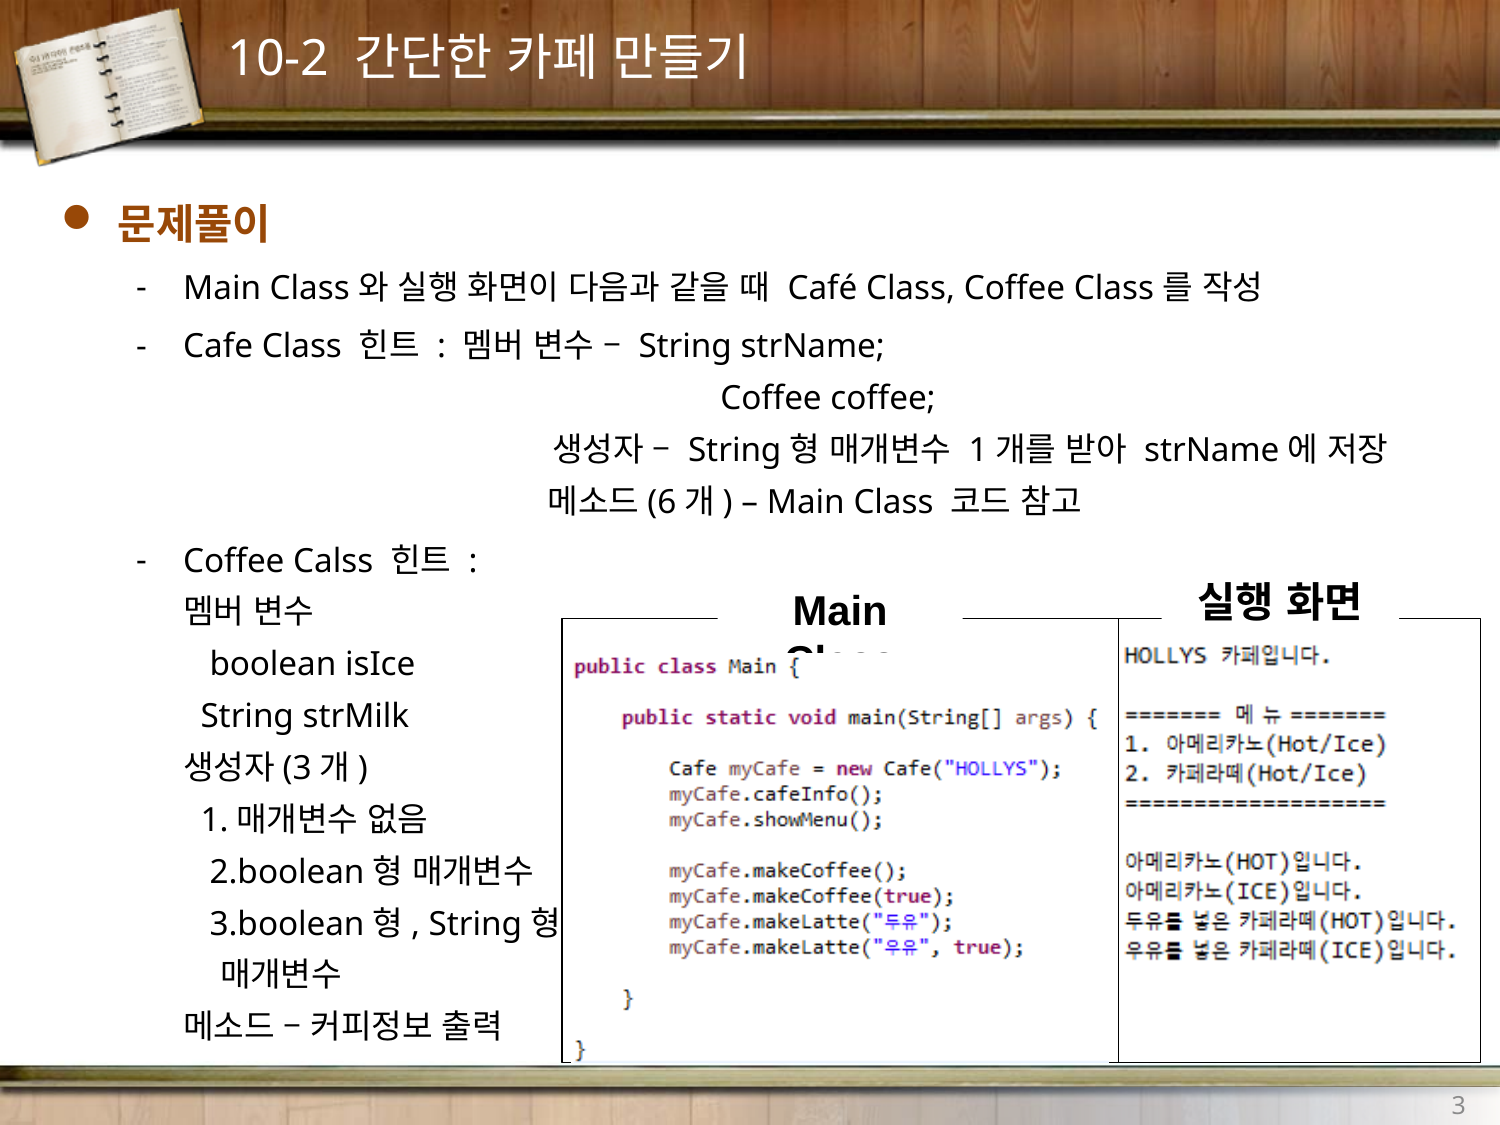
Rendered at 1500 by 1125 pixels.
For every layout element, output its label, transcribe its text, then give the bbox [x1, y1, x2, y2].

text_box [963, 616, 1483, 1064]
text_box 실행 화면 [1161, 568, 1400, 633]
text_box Main Class [717, 576, 963, 651]
list 10-2 간단한 카페 만들기 [212, 24, 1281, 94]
list 문제풀이 Main Class와 실행 화면이 다음과 같을 때 Café Class, Coffee Class를 작성 Cafe Class 힌트 : 멤버 변수 – String strName; Coffee coffee; 생성자 – String형 매개변수 1개를 받아 strName에 저장 메소드(6개) – Main Class 코드 참고 Coffee Calss 힌트 : 멤버 변수 boolean isIce String strMilk 생성자(3개) 1.매개변수 없음 2.boolean형 매개변수 3.boolean형, String형 매개변수 메소드 – 커피정보 출력 [45, 173, 1444, 1064]
slide_number 3 [1130, 1087, 1481, 1125]
text_box [560, 616, 717, 1064]
picture [0, 0, 1500, 1125]
